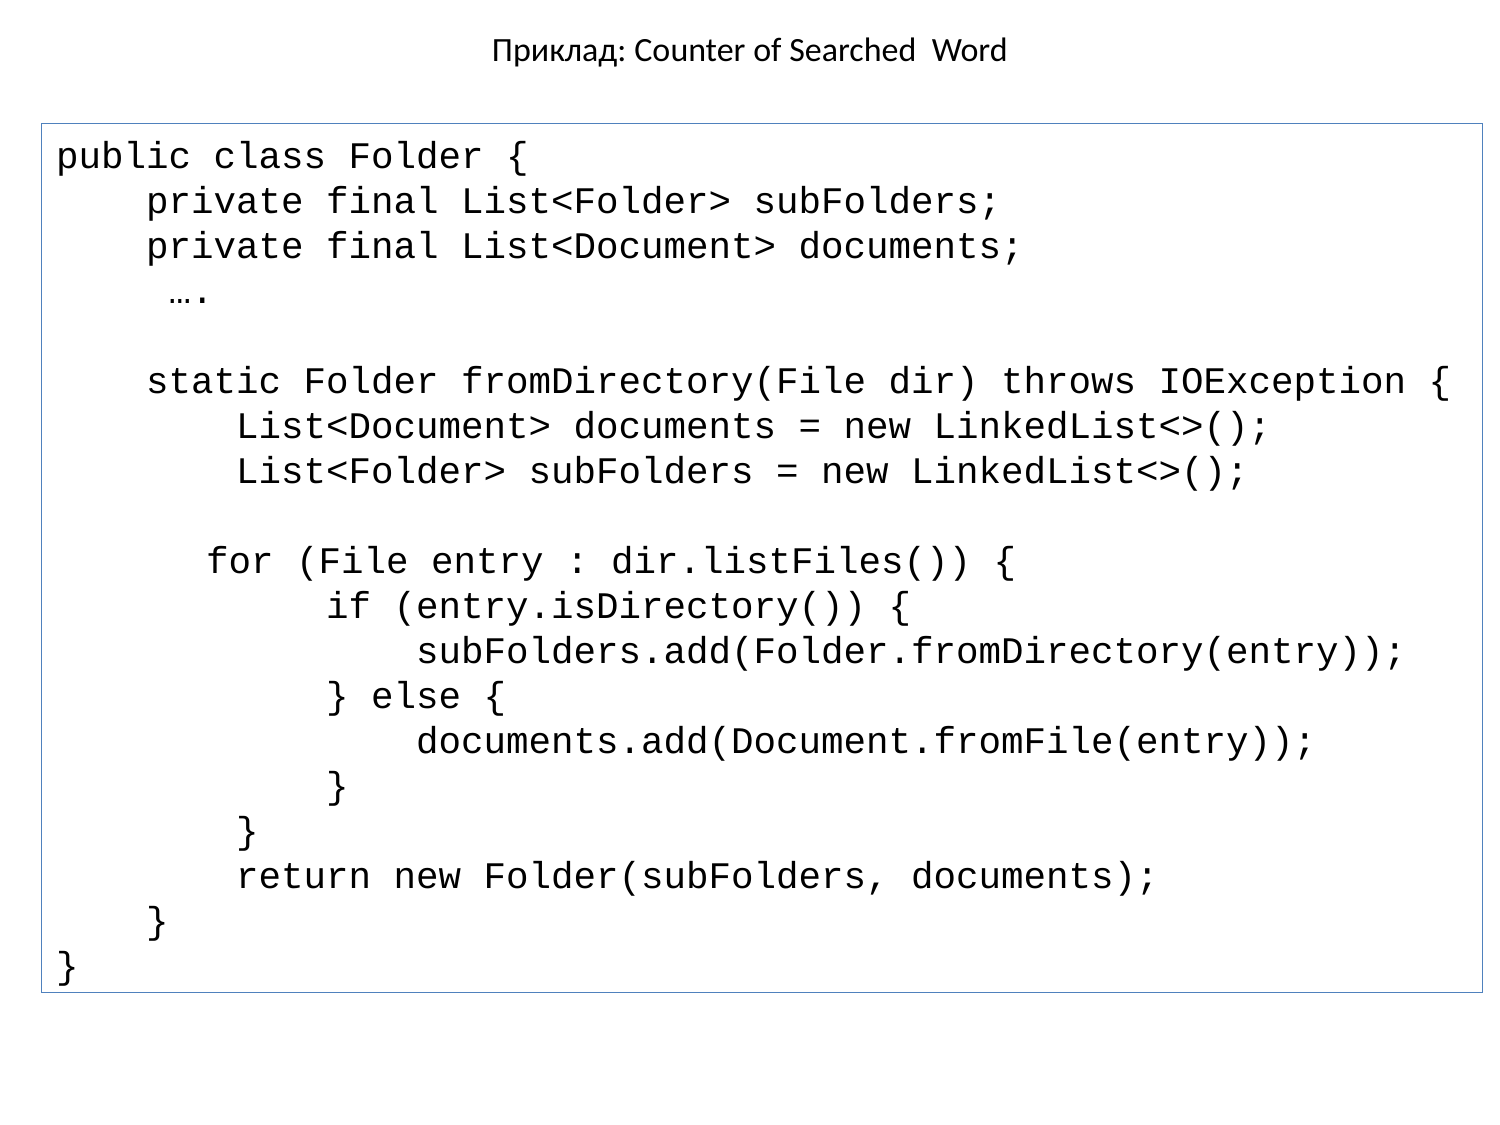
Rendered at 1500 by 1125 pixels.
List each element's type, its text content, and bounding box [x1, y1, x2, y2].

title Приклад: Counter of Searched Word [75, 19, 1425, 76]
text_box public class Folder { private final List<Folder> subFolders; private final List<Document> documents; …. static Folder fromDirectory(File dir) throws IOException { List<Document> documents = new LinkedList<>(); List<Folder> subFolders = new LinkedList<>(); for (File entry : dir.listFiles()) { if (entry.isDirectory()) { subFolders.add(Folder.fromDirectory(entry)); } else { documents.add(Document.fromFile(entry)); } } return new Folder(subFolders, documents); } } [41, 123, 1483, 993]
